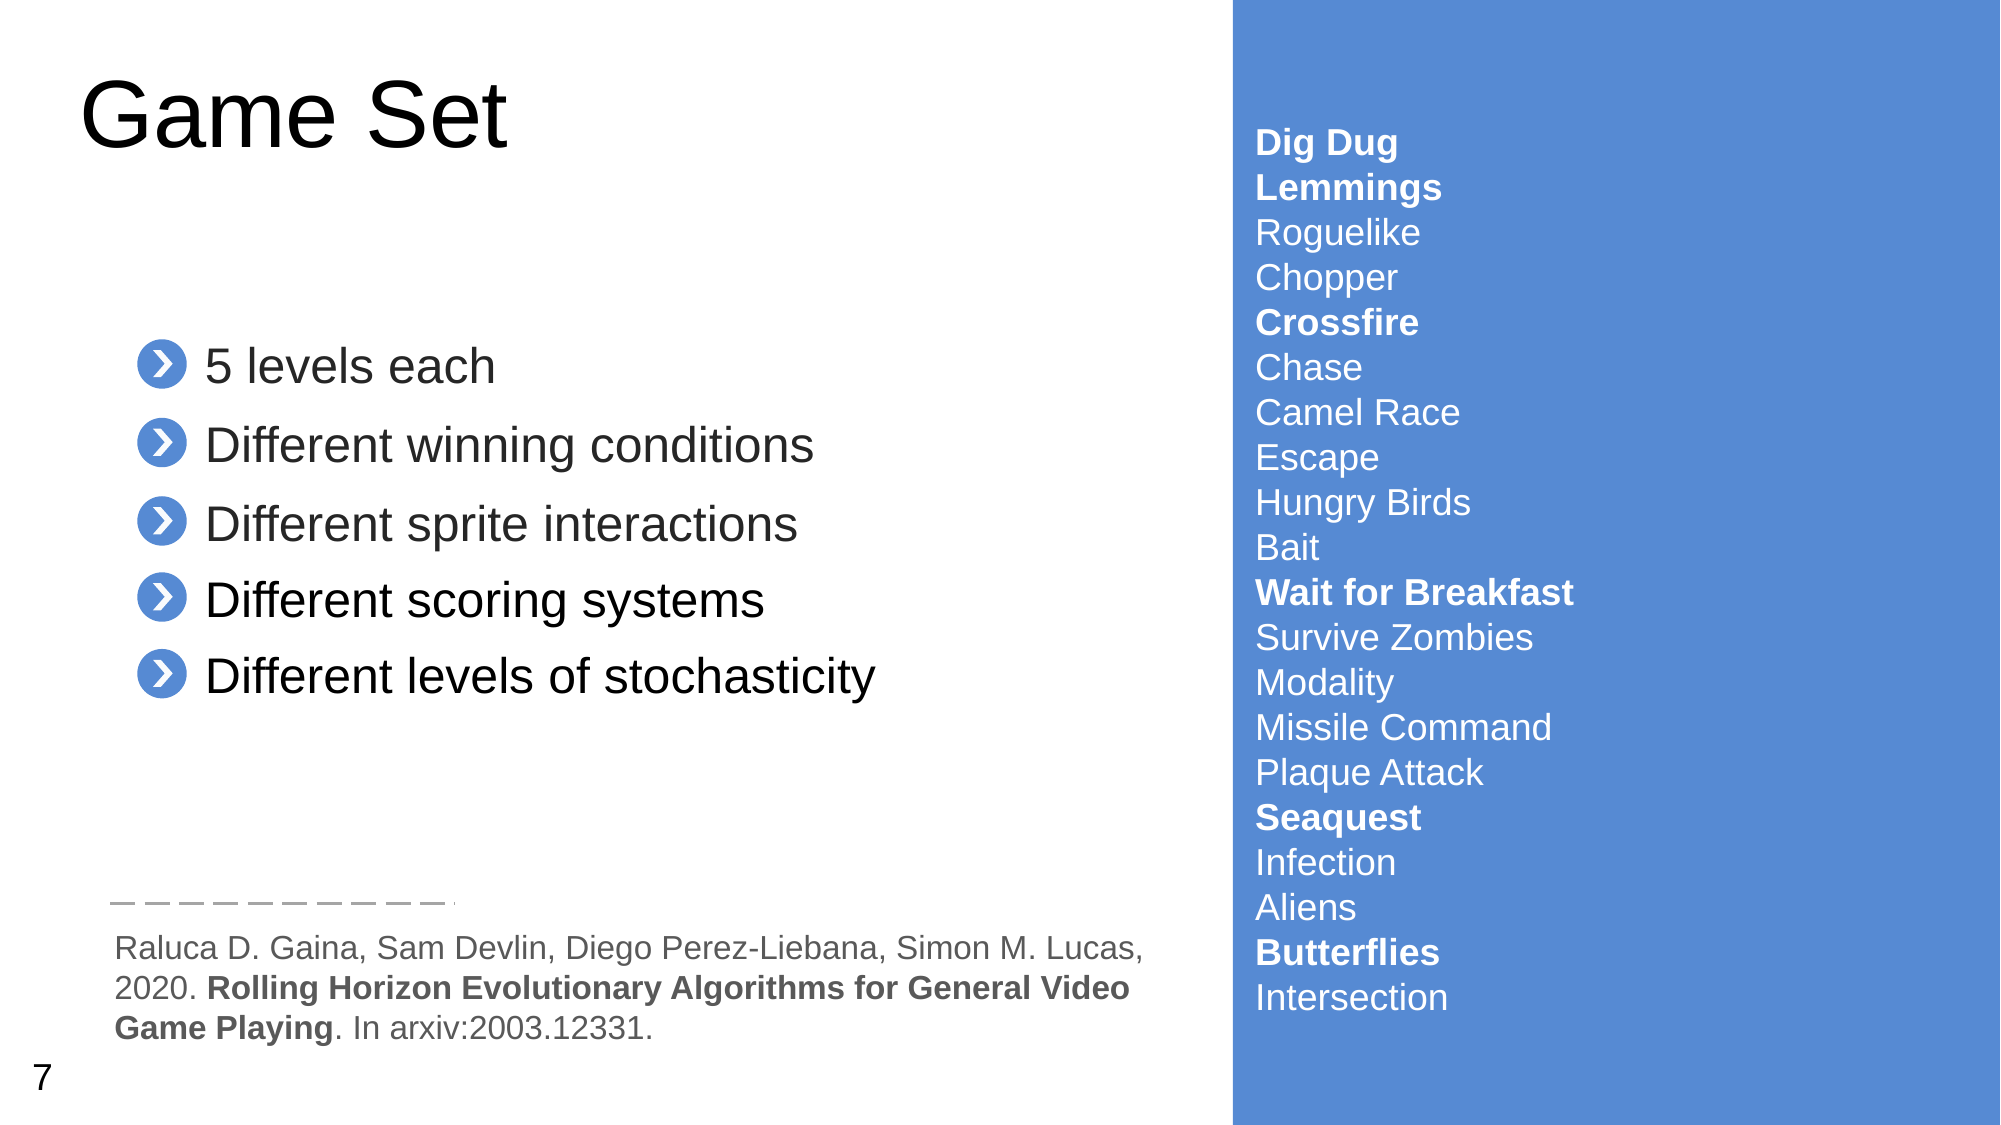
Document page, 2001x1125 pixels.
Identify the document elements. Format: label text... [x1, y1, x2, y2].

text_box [137, 572, 187, 622]
text_box Different sprite interactions [190, 483, 874, 559]
list Game Set [64, 55, 1963, 175]
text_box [137, 648, 187, 699]
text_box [137, 496, 187, 546]
text_box [1232, 0, 2000, 1125]
text_box Dig Dug Lemmings Roguelike Chopper Crossfire Chase Camel Race Escape Hungry Birds Bait Wait for Breakfast Survive Zombies Modality Missile Command Plaque Attack Seaquest Infection Aliens Butterflies Intersection [1240, 110, 1590, 1026]
text_box 7 [17, 1045, 109, 1106]
text_box Different scoring systems [190, 559, 874, 635]
text_box Different levels of stochasticity [190, 636, 1019, 711]
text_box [137, 417, 187, 468]
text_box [137, 339, 187, 389]
text_box Different winning conditions [190, 405, 874, 480]
text_box Raluca D. Gaina, Sam Devlin, Diego Perez-Liebana, Simon M. Lucas, 2020. Rolling Horizon Evolutionary Algorithms for General Video Game Playing. In arxiv:2003.12331. [99, 903, 1211, 1070]
text_box 5 levels each [190, 326, 874, 402]
